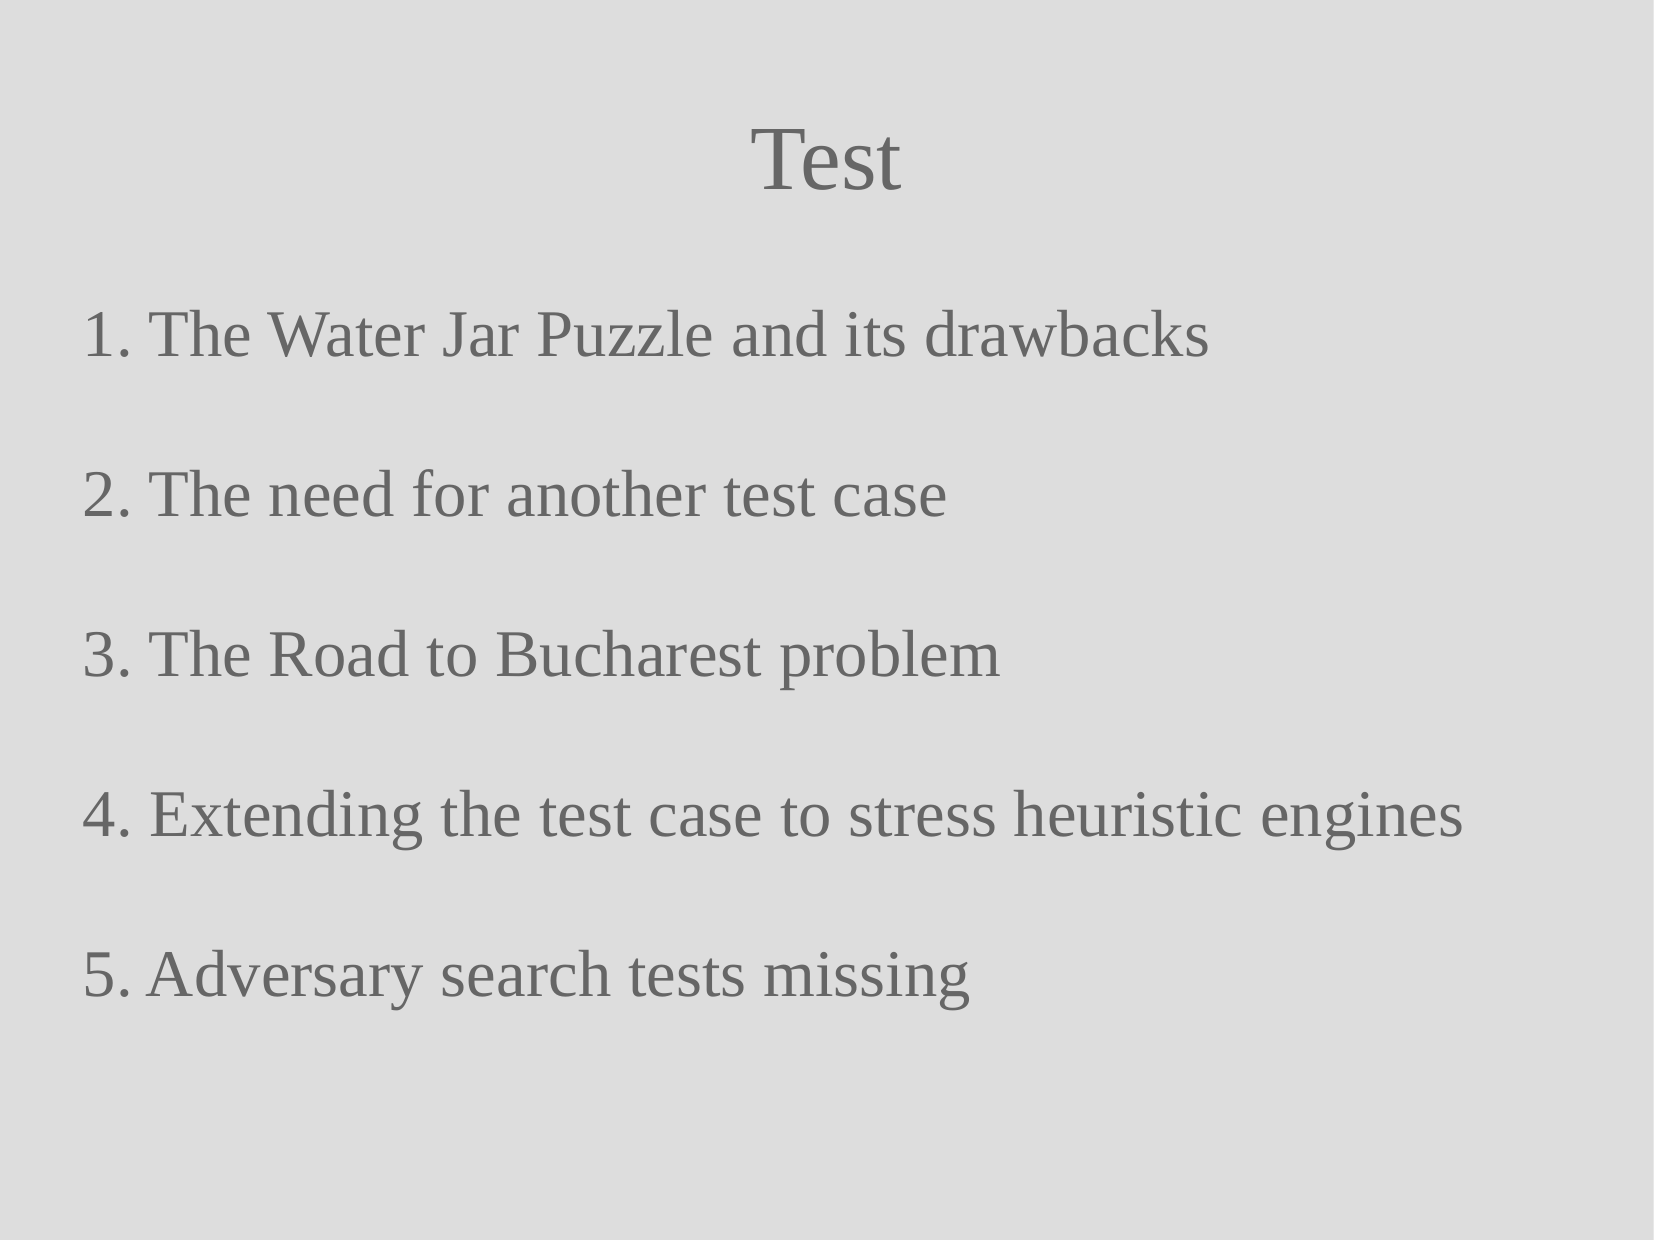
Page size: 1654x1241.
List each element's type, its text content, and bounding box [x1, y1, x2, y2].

text_box Test [82, 49, 1571, 257]
text_box 1. The Water Jar Puzzle and its drawbacks 2. The need for another test case 3. The Road to Bucharest problem 4. Extending the test case to stress heuristic engines 5. Adversary search tests missing [82, 290, 1571, 1010]
